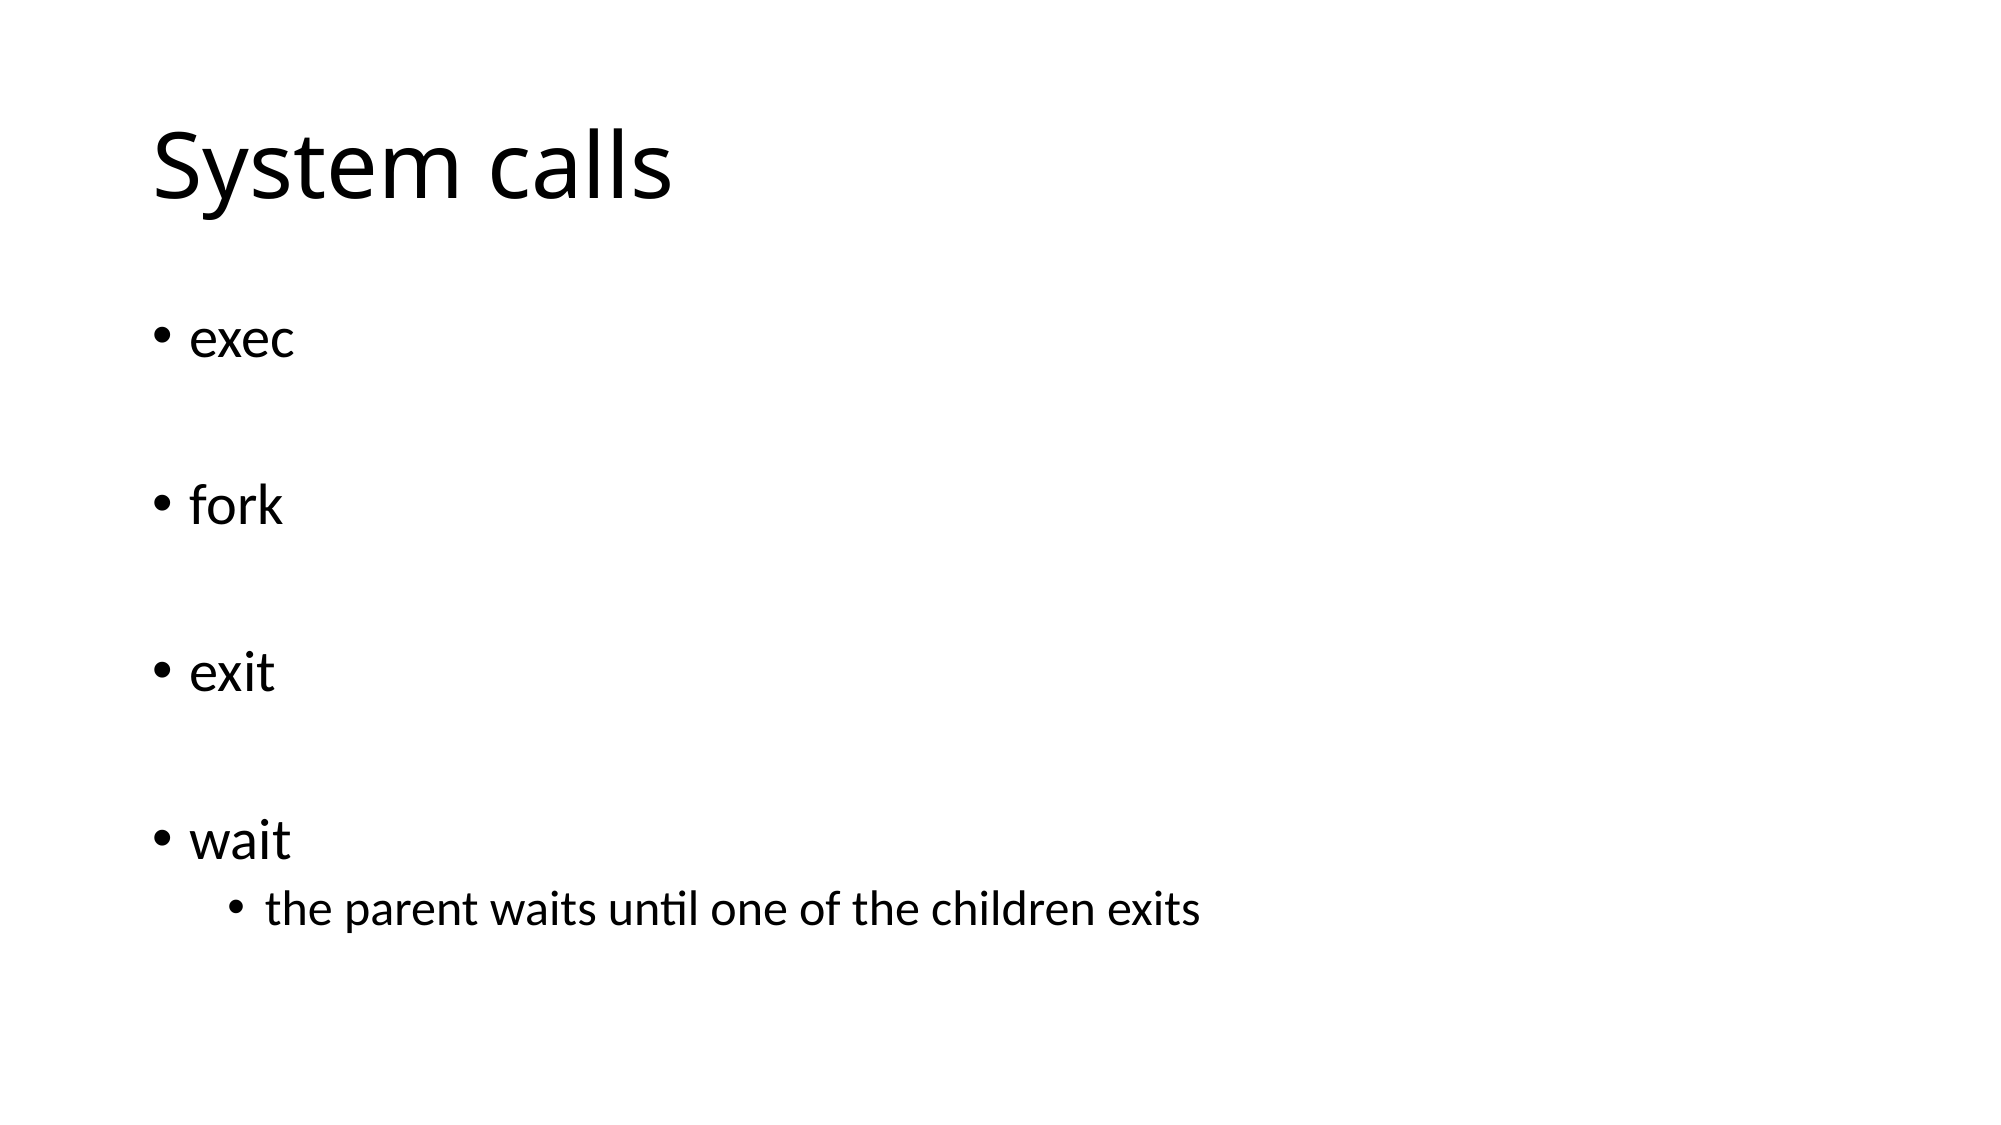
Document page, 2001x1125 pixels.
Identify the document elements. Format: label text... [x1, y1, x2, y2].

title System calls [137, 59, 1863, 278]
list exec fork exit wait the parent waits until one of the children exits [137, 299, 1863, 1014]
